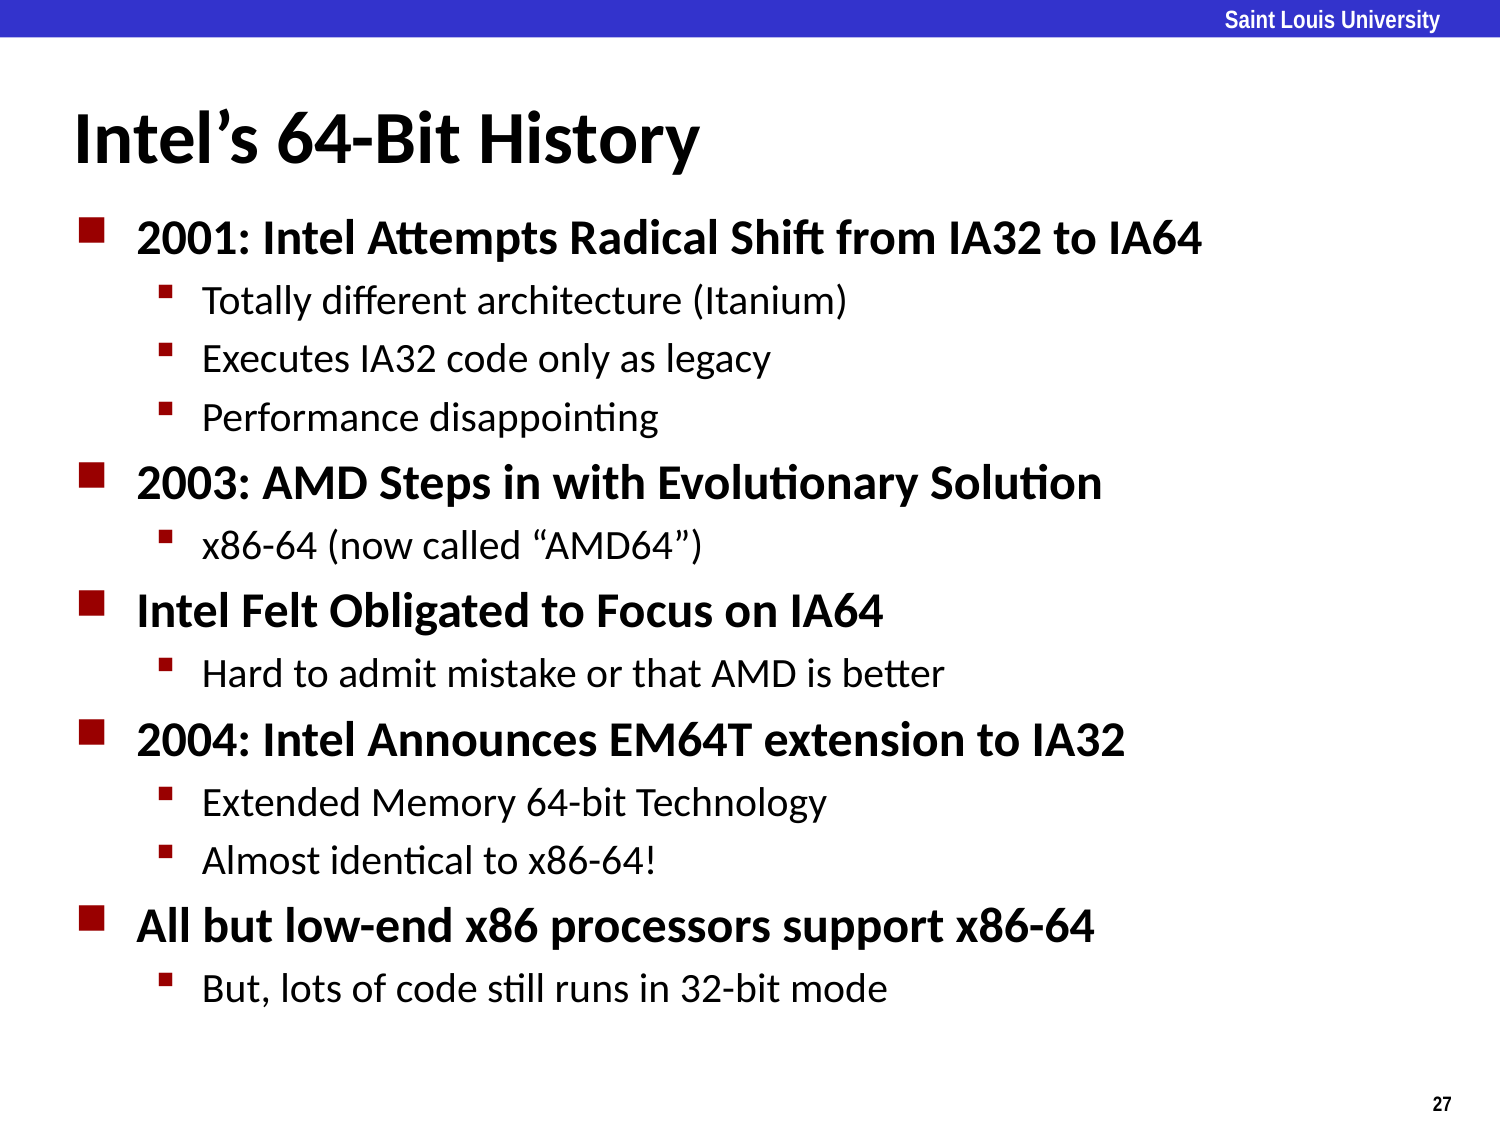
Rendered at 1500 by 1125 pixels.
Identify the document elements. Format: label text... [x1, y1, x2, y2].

list 2001: Intel Attempts Radical Shift from IA32 to IA64 Totally different architecture (Itanium) Executes IA32 code only as legacy Performance disappointing 2003: AMD Steps in with Evolutionary Solution x86-64 (now called “AMD64”) Intel Felt Obligated to Focus on IA64 Hard to admit mistake or that AMD is better 2004: Intel Announces EM64T extension to IA32 Extended Memory 64-bit Technology Almost identical to x86-64! All but low-end x86 processors support x86-64 But, lots of code still runs in 32-bit mode [64, 196, 1361, 1013]
title Intel’s 64-Bit History [58, 71, 1305, 197]
